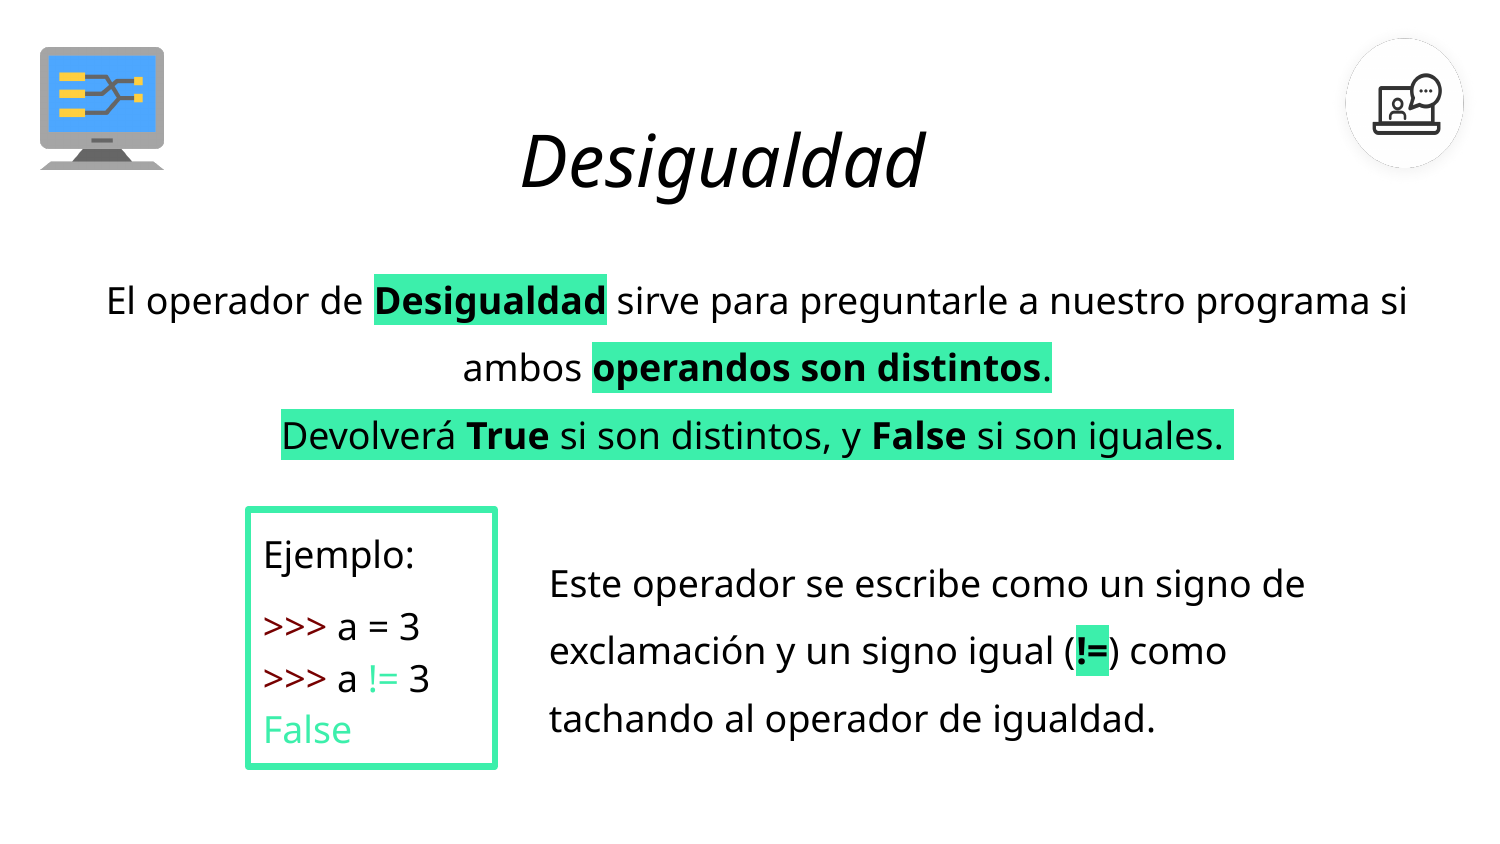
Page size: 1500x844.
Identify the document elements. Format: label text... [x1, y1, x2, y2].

text_box Desigualdad [146, 76, 1300, 240]
picture [1330, 22, 1478, 185]
picture [40, 46, 164, 171]
text_box Este operador se escribe como un signo de exclamación y un signo igual (!=) como tachando al operador de igualdad. [533, 522, 1340, 755]
text_box El operador de Desigualdad sirve para preguntarle a nuestro programa si ambos operandos son distintos. Devolverá True si son distintos, y False si son iguales. [65, 239, 1450, 747]
text_box Ejemplo: >>> a = 3 >>> a != 3 False [247, 509, 495, 767]
